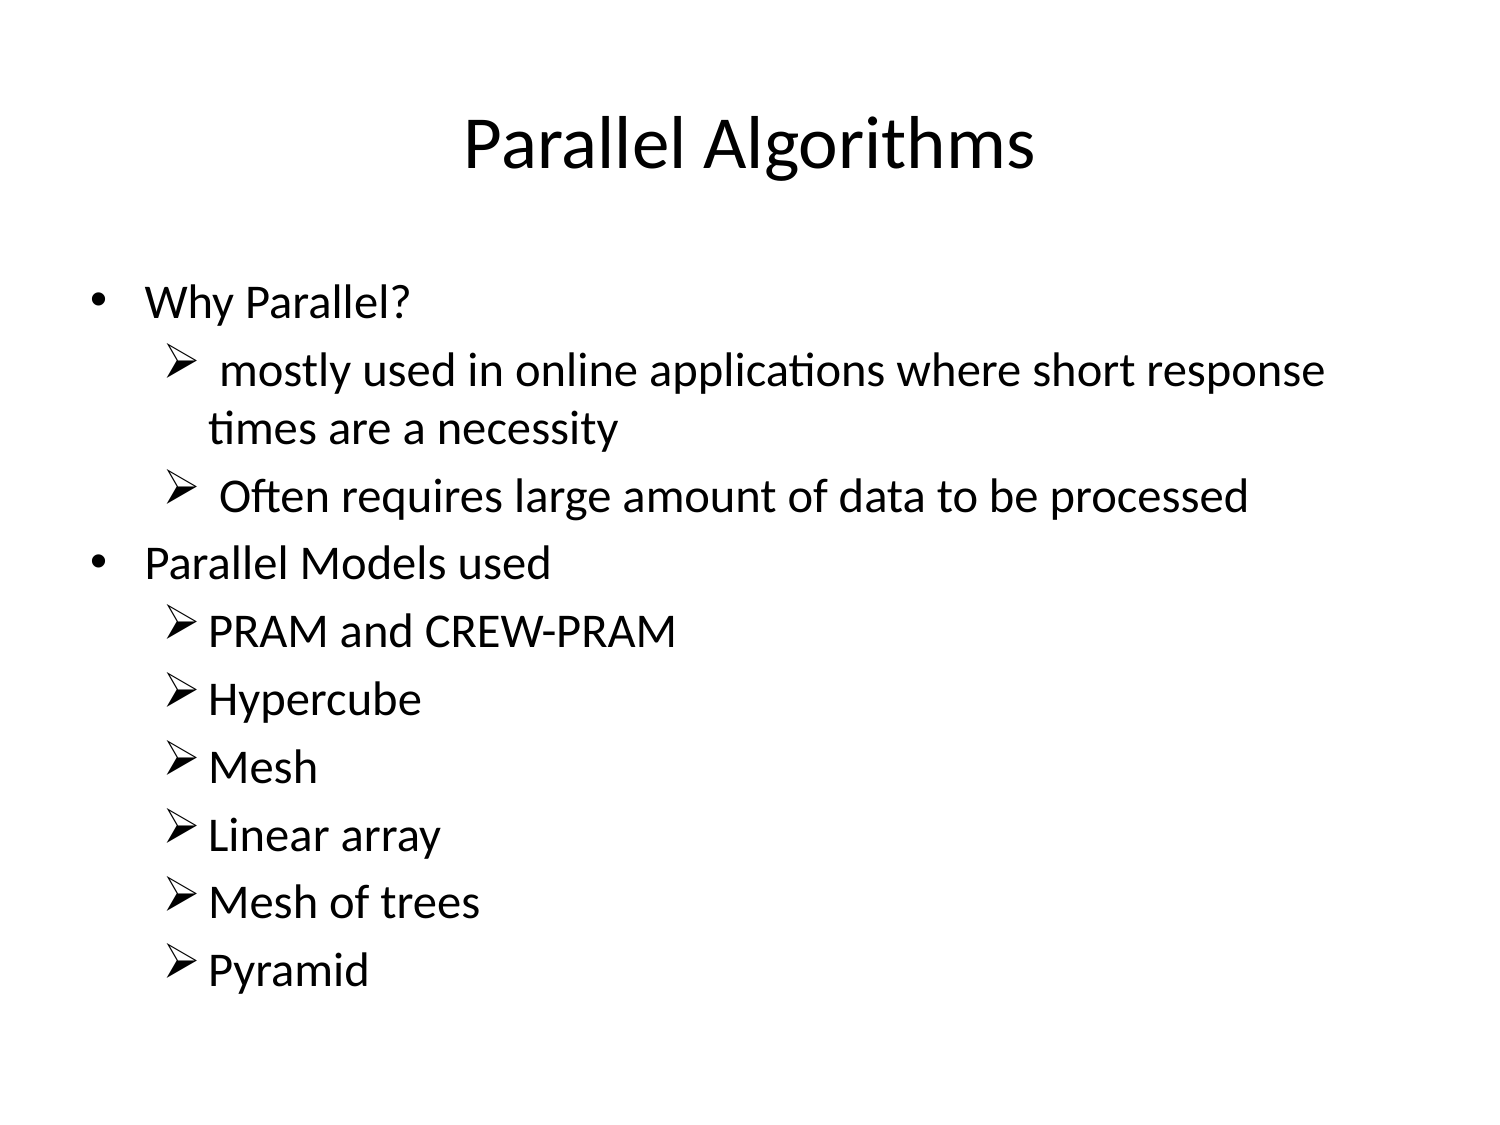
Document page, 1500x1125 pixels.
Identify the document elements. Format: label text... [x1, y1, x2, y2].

title Parallel Algorithms [75, 45, 1425, 233]
list Why Parallel? mostly used in online applications where short response times are a necessity Often requires large amount of data to be processed Parallel Models used PRAM and CREW-PRAM Hypercube Mesh Linear array Mesh of trees Pyramid [75, 262, 1425, 1005]
